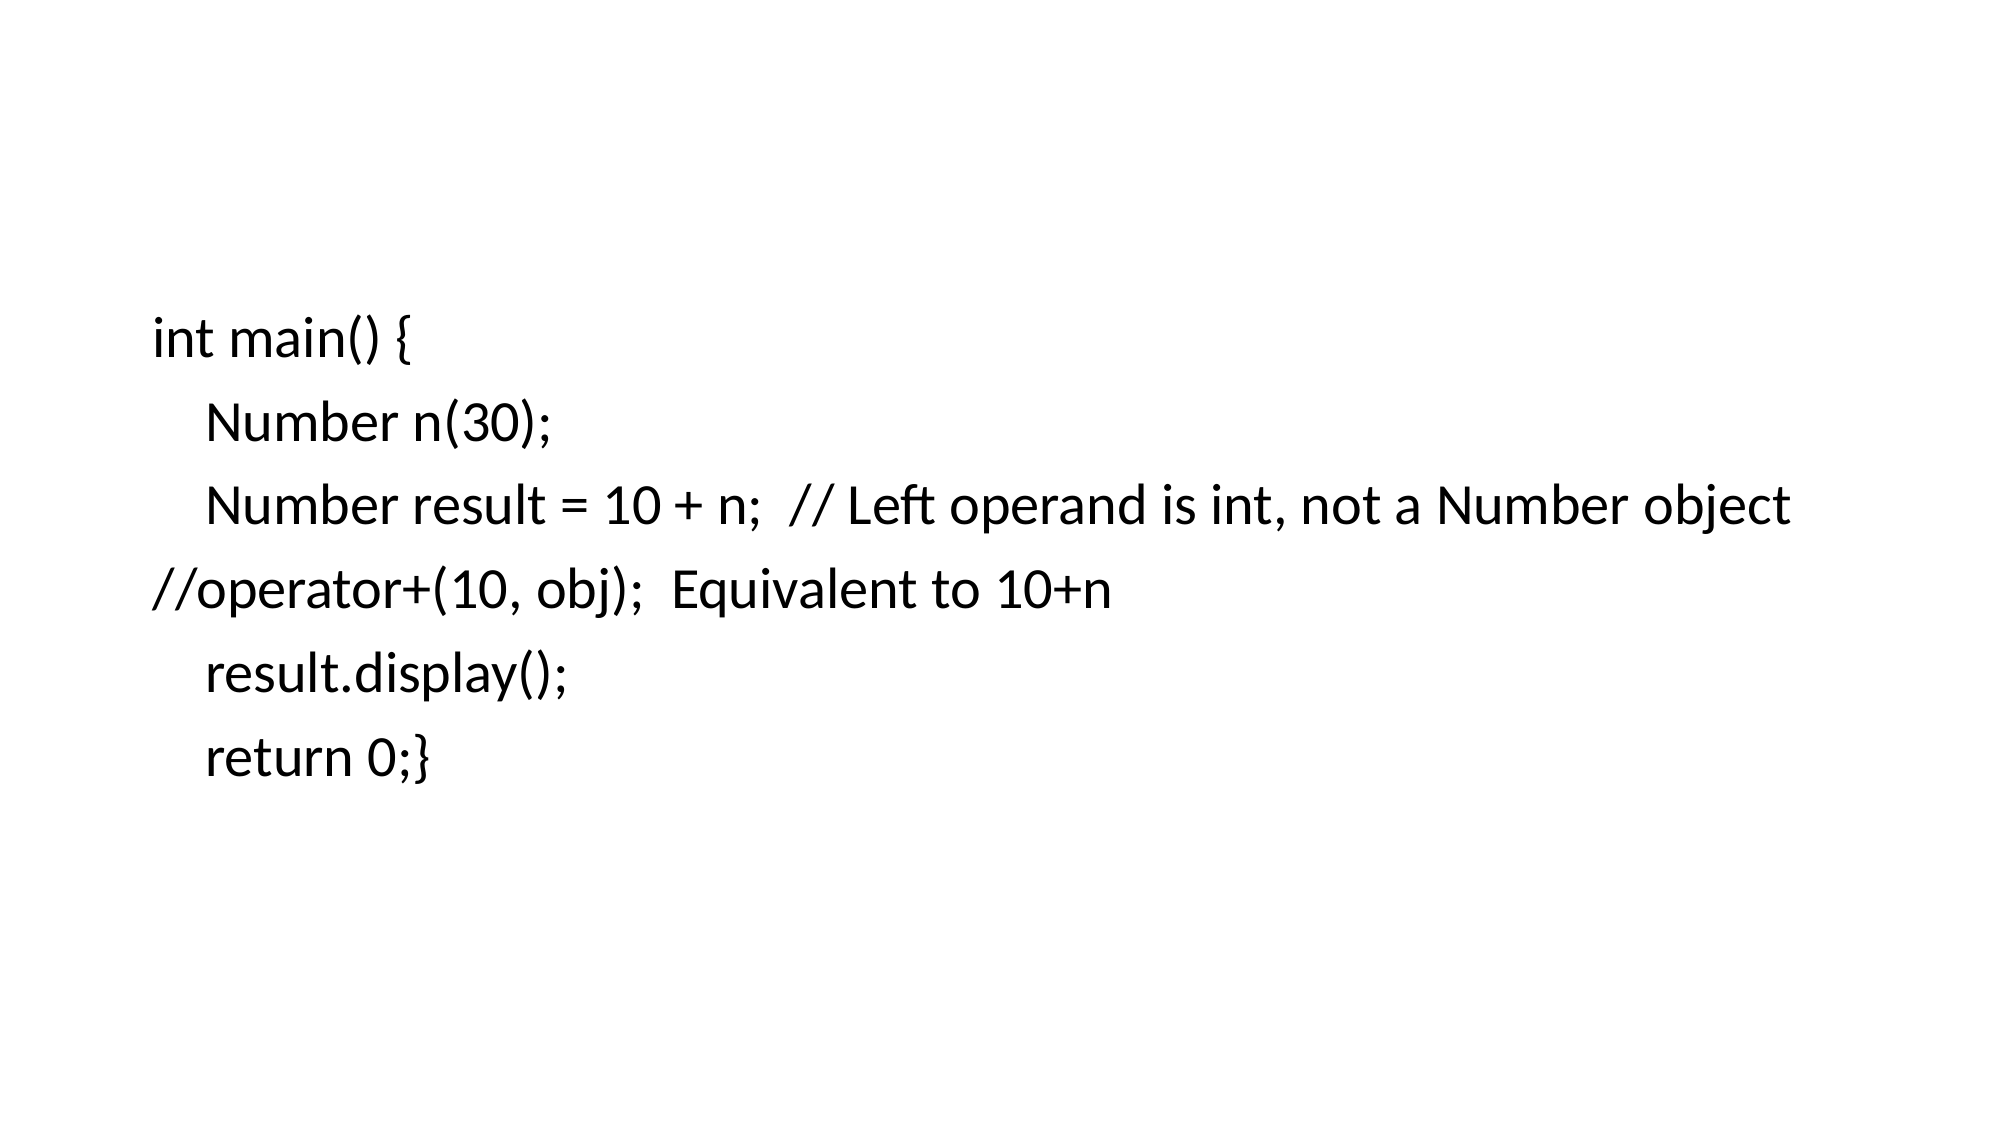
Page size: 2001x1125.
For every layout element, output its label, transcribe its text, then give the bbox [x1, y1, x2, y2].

list int main() { Number n(30); Number result = 10 + n; // Left operand is int, not a Number object //operator+(10, obj); Equivalent to 10+n result.display(); return 0;} [137, 299, 1863, 1014]
